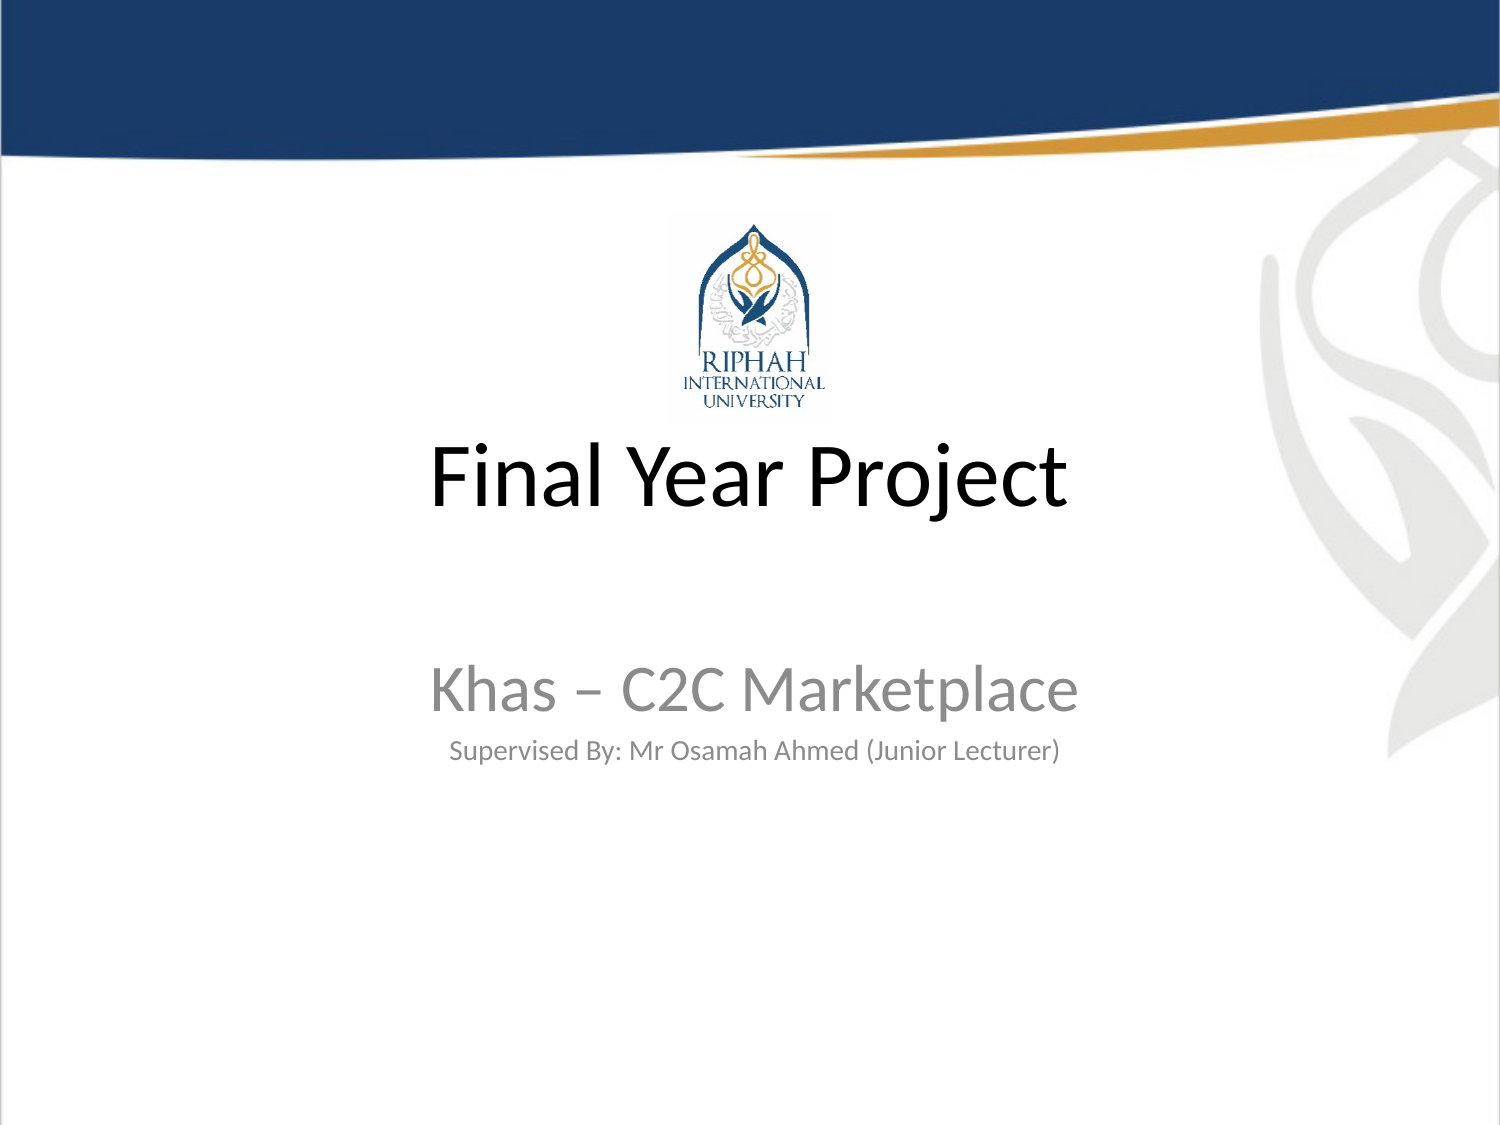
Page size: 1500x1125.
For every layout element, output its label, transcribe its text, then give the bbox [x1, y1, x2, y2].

title Final Year Project [112, 349, 1388, 591]
picture [0, 0, 1500, 1125]
subtitle Khas – C2C Marketplace Supervised By: Mr Osamah Ahmed (Junior Lecturer) [225, 637, 1275, 925]
